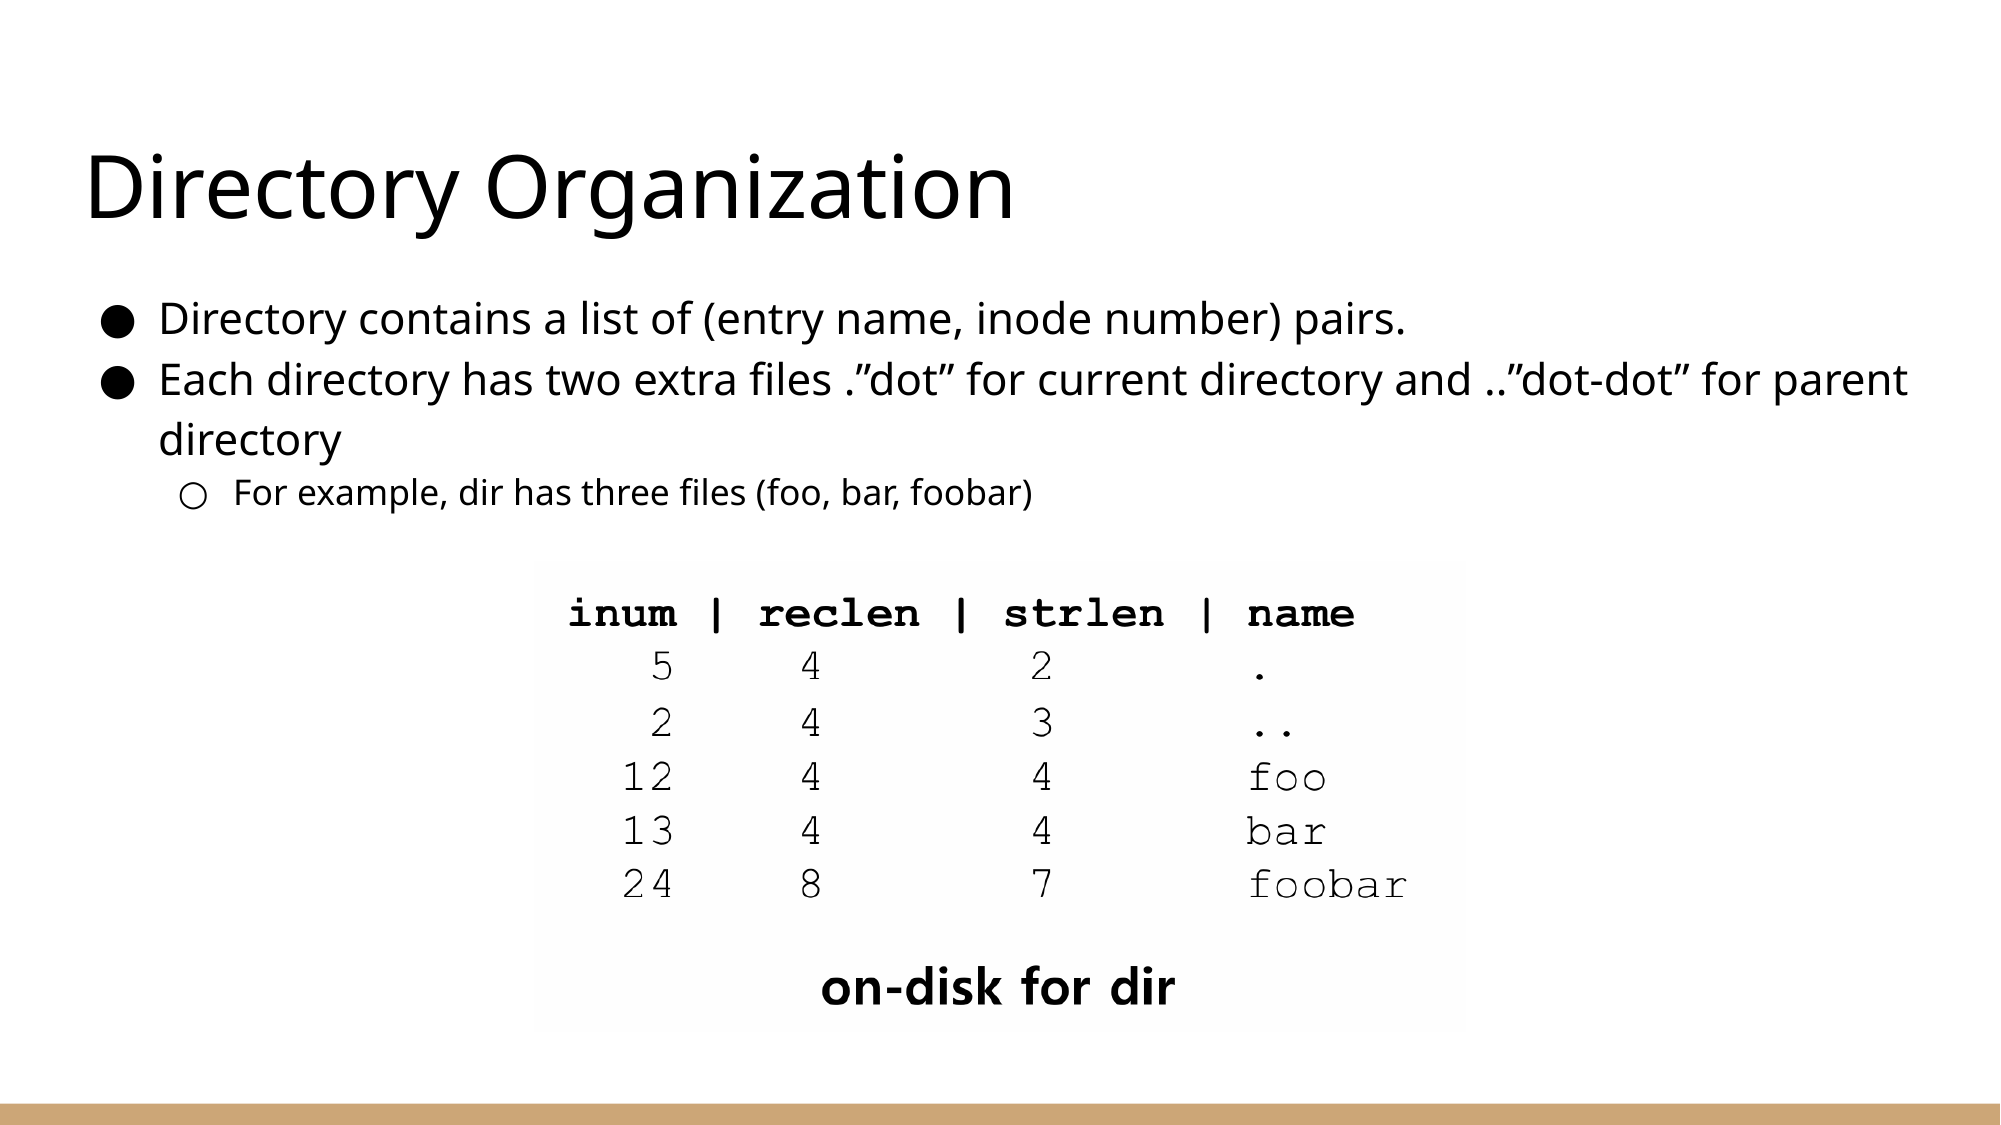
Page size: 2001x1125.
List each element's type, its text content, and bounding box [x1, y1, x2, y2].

picture [533, 560, 1466, 1032]
list Directory contains a list of (entry name, inode number) pairs. Each directory has two extra files .”dot” for current directory and ..”dot-dot” for parent directory For example, dir has three files (foo, bar, foobar) [68, 267, 1932, 1002]
title Directory Organization [68, 69, 1932, 251]
